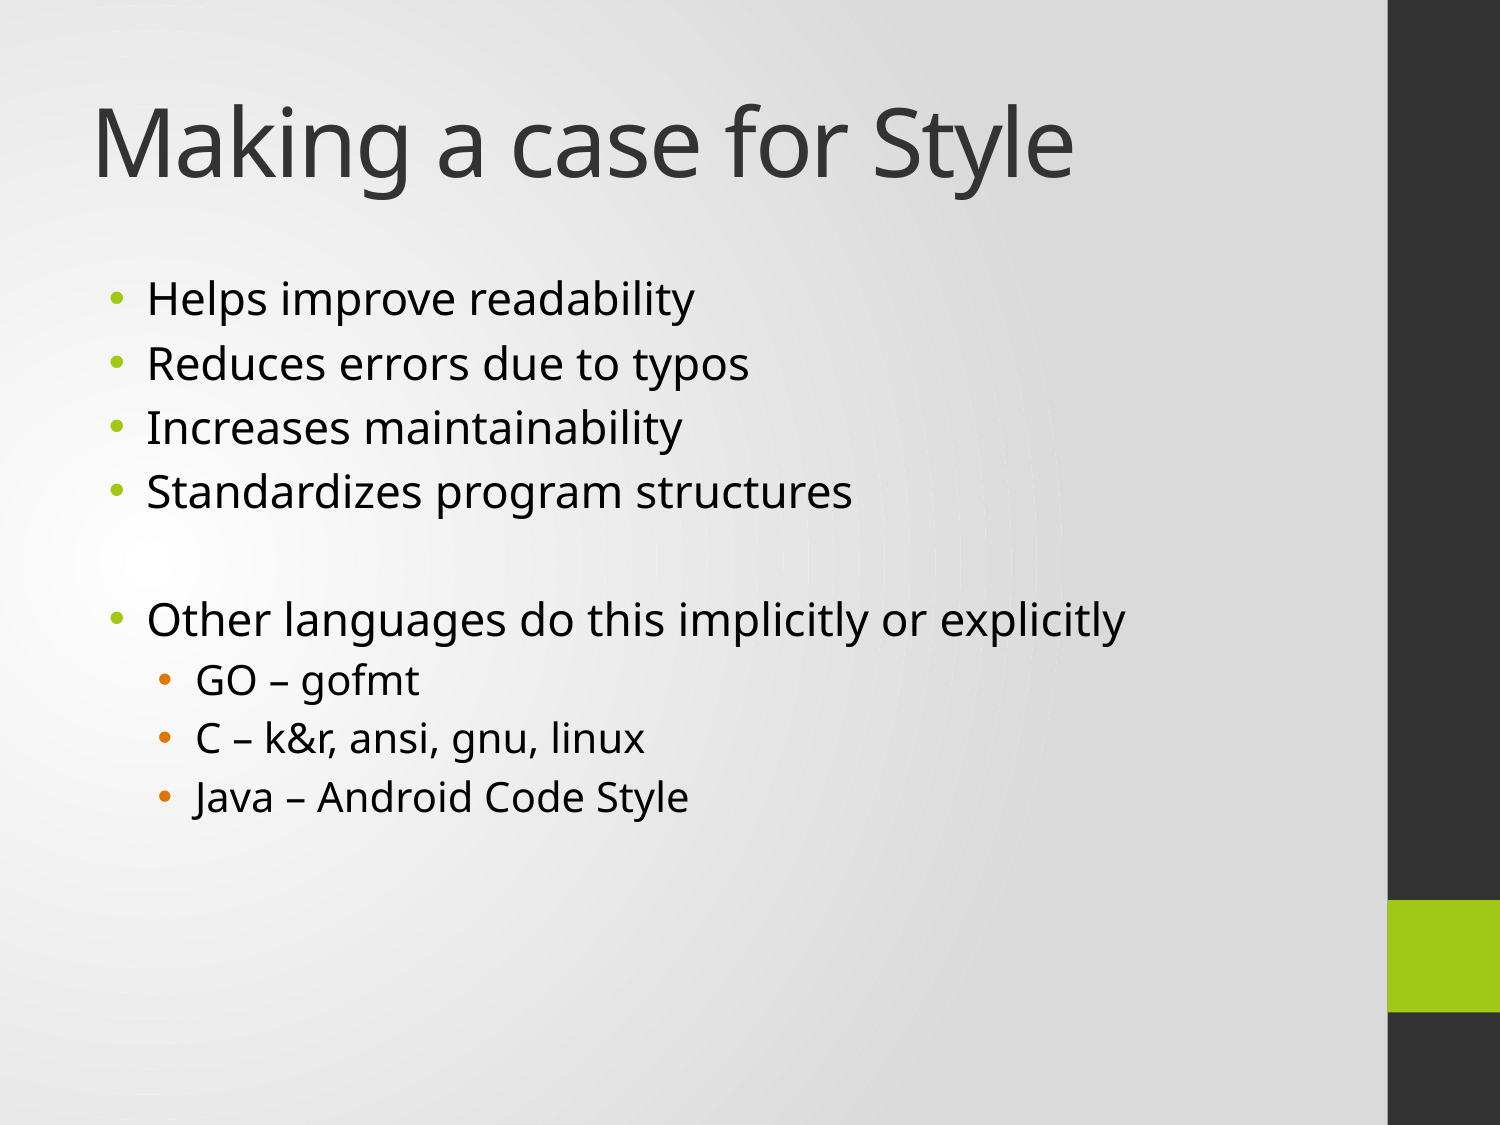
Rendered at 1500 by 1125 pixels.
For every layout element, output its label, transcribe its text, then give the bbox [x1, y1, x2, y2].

title Making a case for Style [75, 45, 1325, 233]
list Helps improve readability Reduces errors due to typos Increases maintainability Standardizes program structures Other languages do this implicitly or explicitly GO – gofmt C – k&r, ansi, gnu, linux Java – Android Code Style [75, 262, 1325, 1050]
